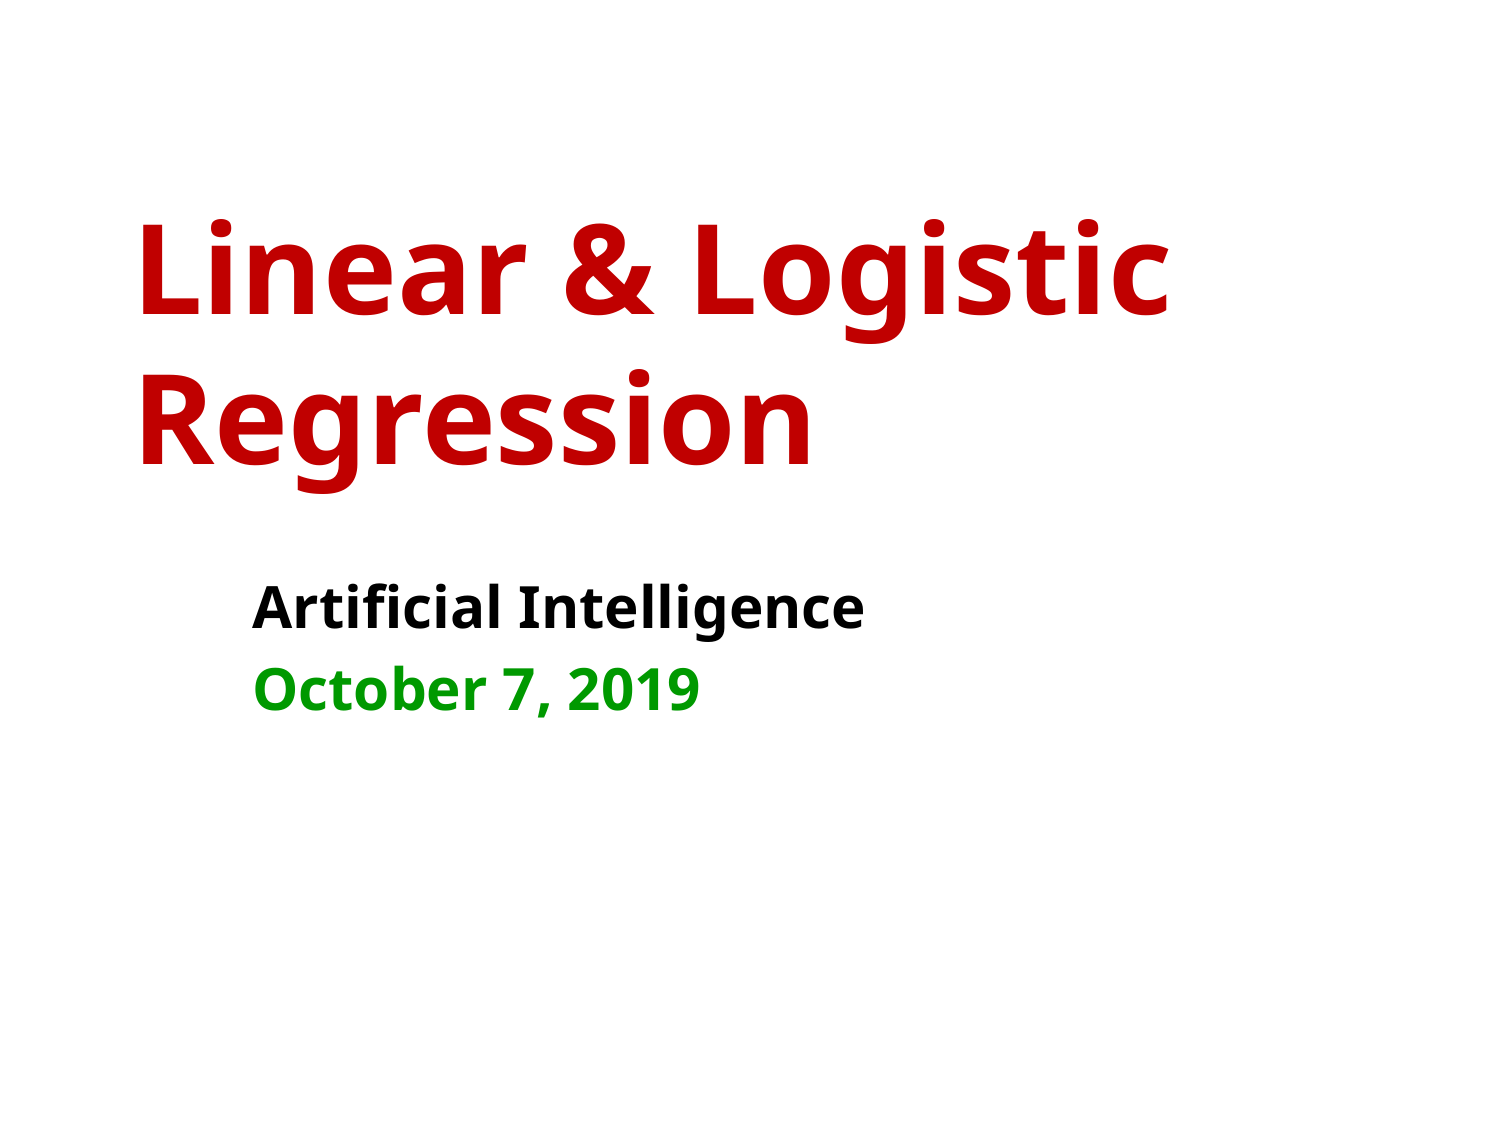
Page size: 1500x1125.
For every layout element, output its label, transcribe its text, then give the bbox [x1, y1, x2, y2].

subtitle Artificial Intelligence October 7, 2019 [237, 562, 1388, 826]
title Linear & Logistic Regression [116, 271, 1393, 498]
